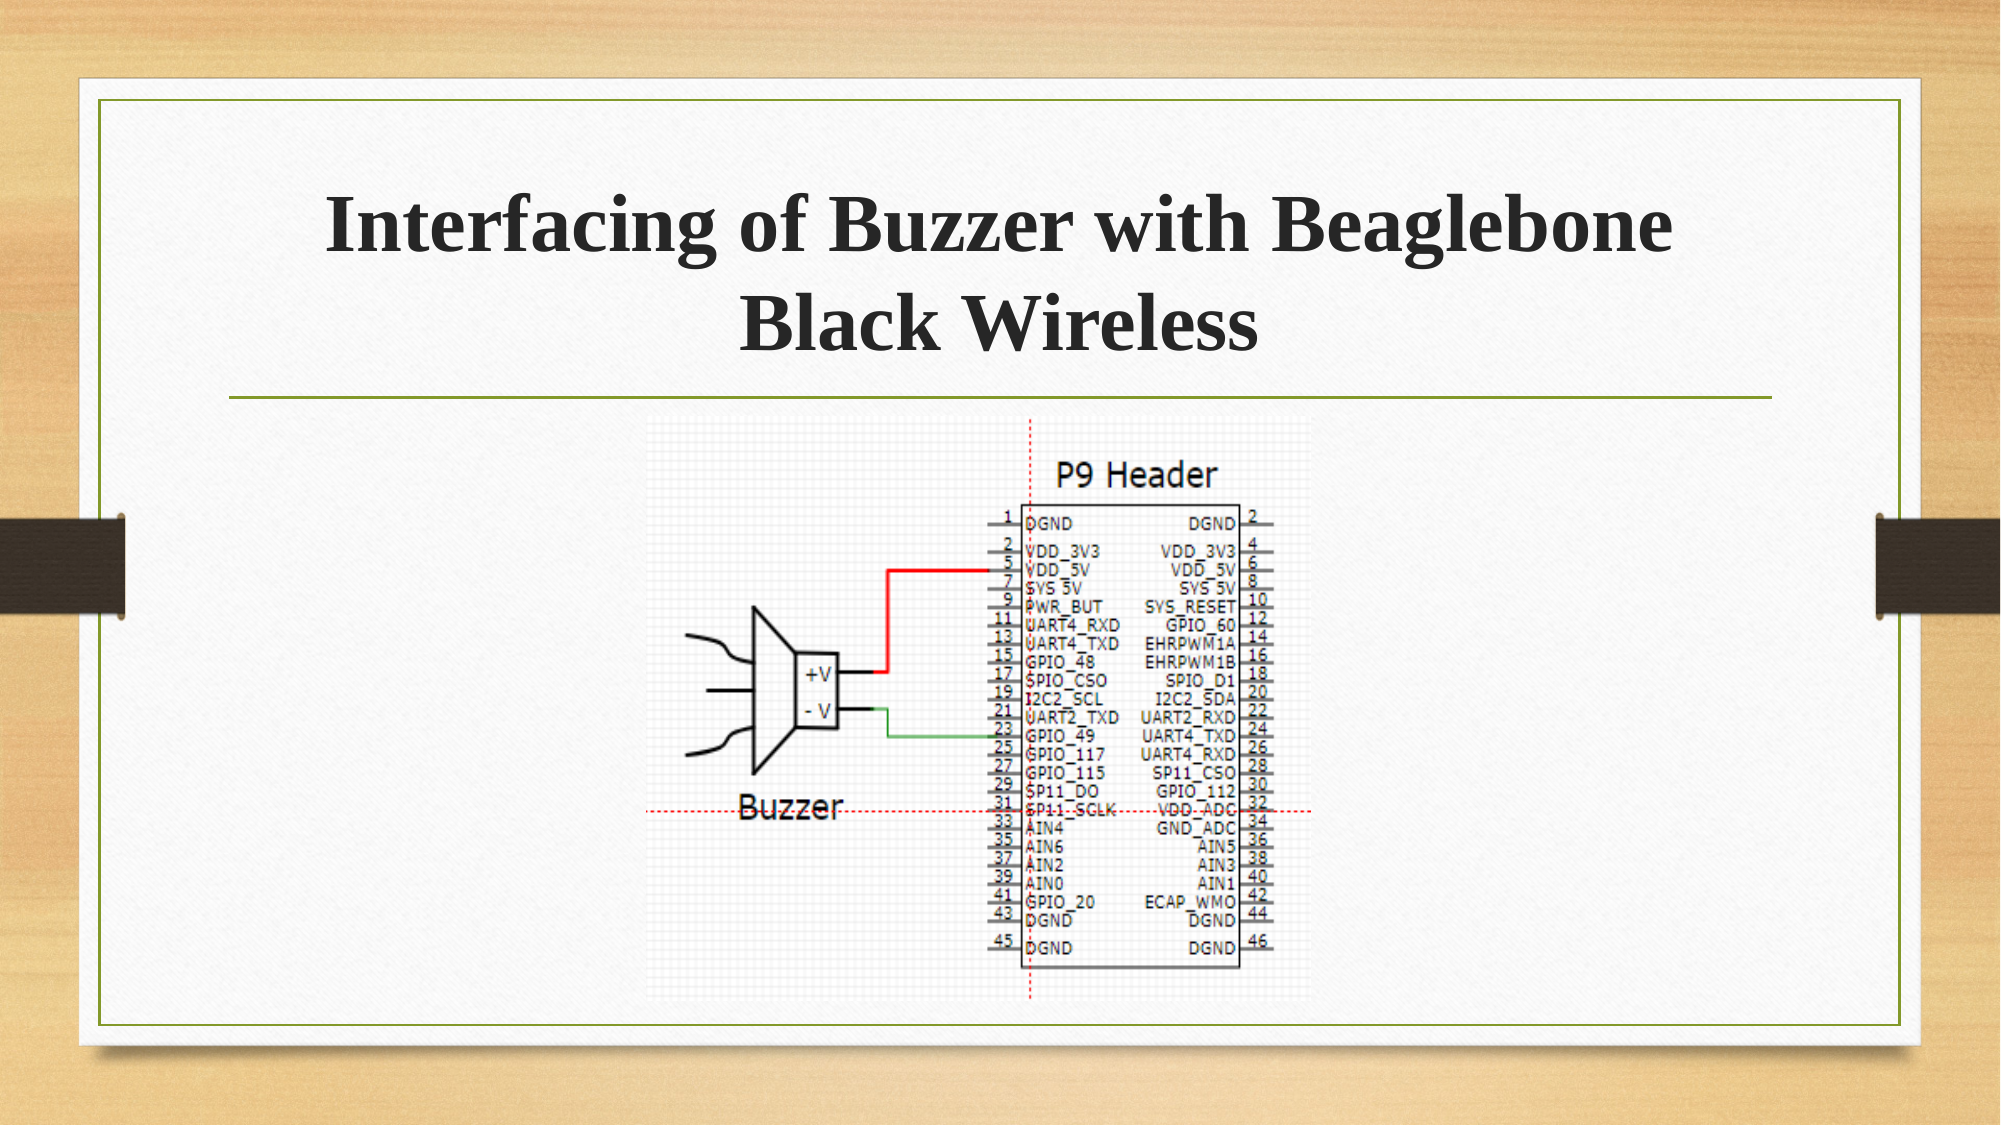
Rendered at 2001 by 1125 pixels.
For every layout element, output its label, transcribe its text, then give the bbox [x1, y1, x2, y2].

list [646, 416, 1311, 1001]
title Interfacing of Buzzer with Beaglebone Black Wireless [212, 161, 1788, 375]
picture [0, 0, 2001, 1125]
